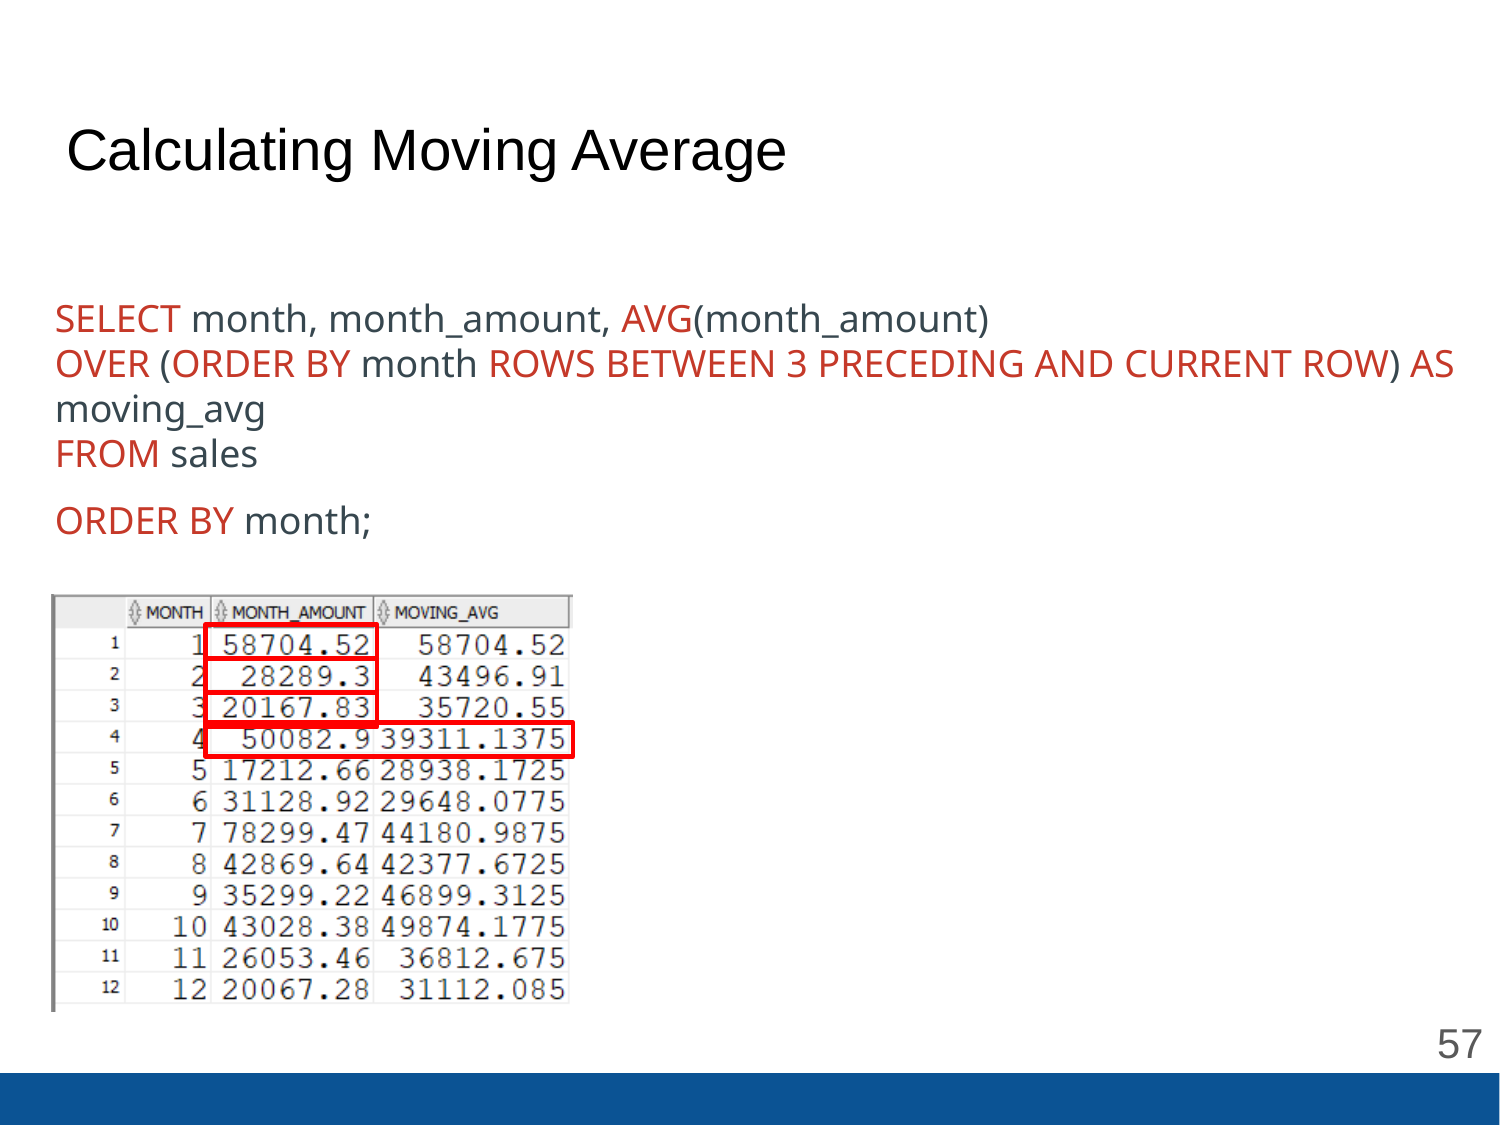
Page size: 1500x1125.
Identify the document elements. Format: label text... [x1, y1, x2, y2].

text_box SELECT month, month_amount, AVG(month_amount) OVER (ORDER BY month ROWS BETWEEN 3 PRECEDING AND CURRENT ROW) AS moving_avg FROM sales ORDER BY month; [39, 279, 1500, 558]
slide_number ‹#› [1402, 999, 1499, 1086]
picture [50, 594, 574, 1012]
title Calculating Moving Average [51, 97, 1449, 223]
